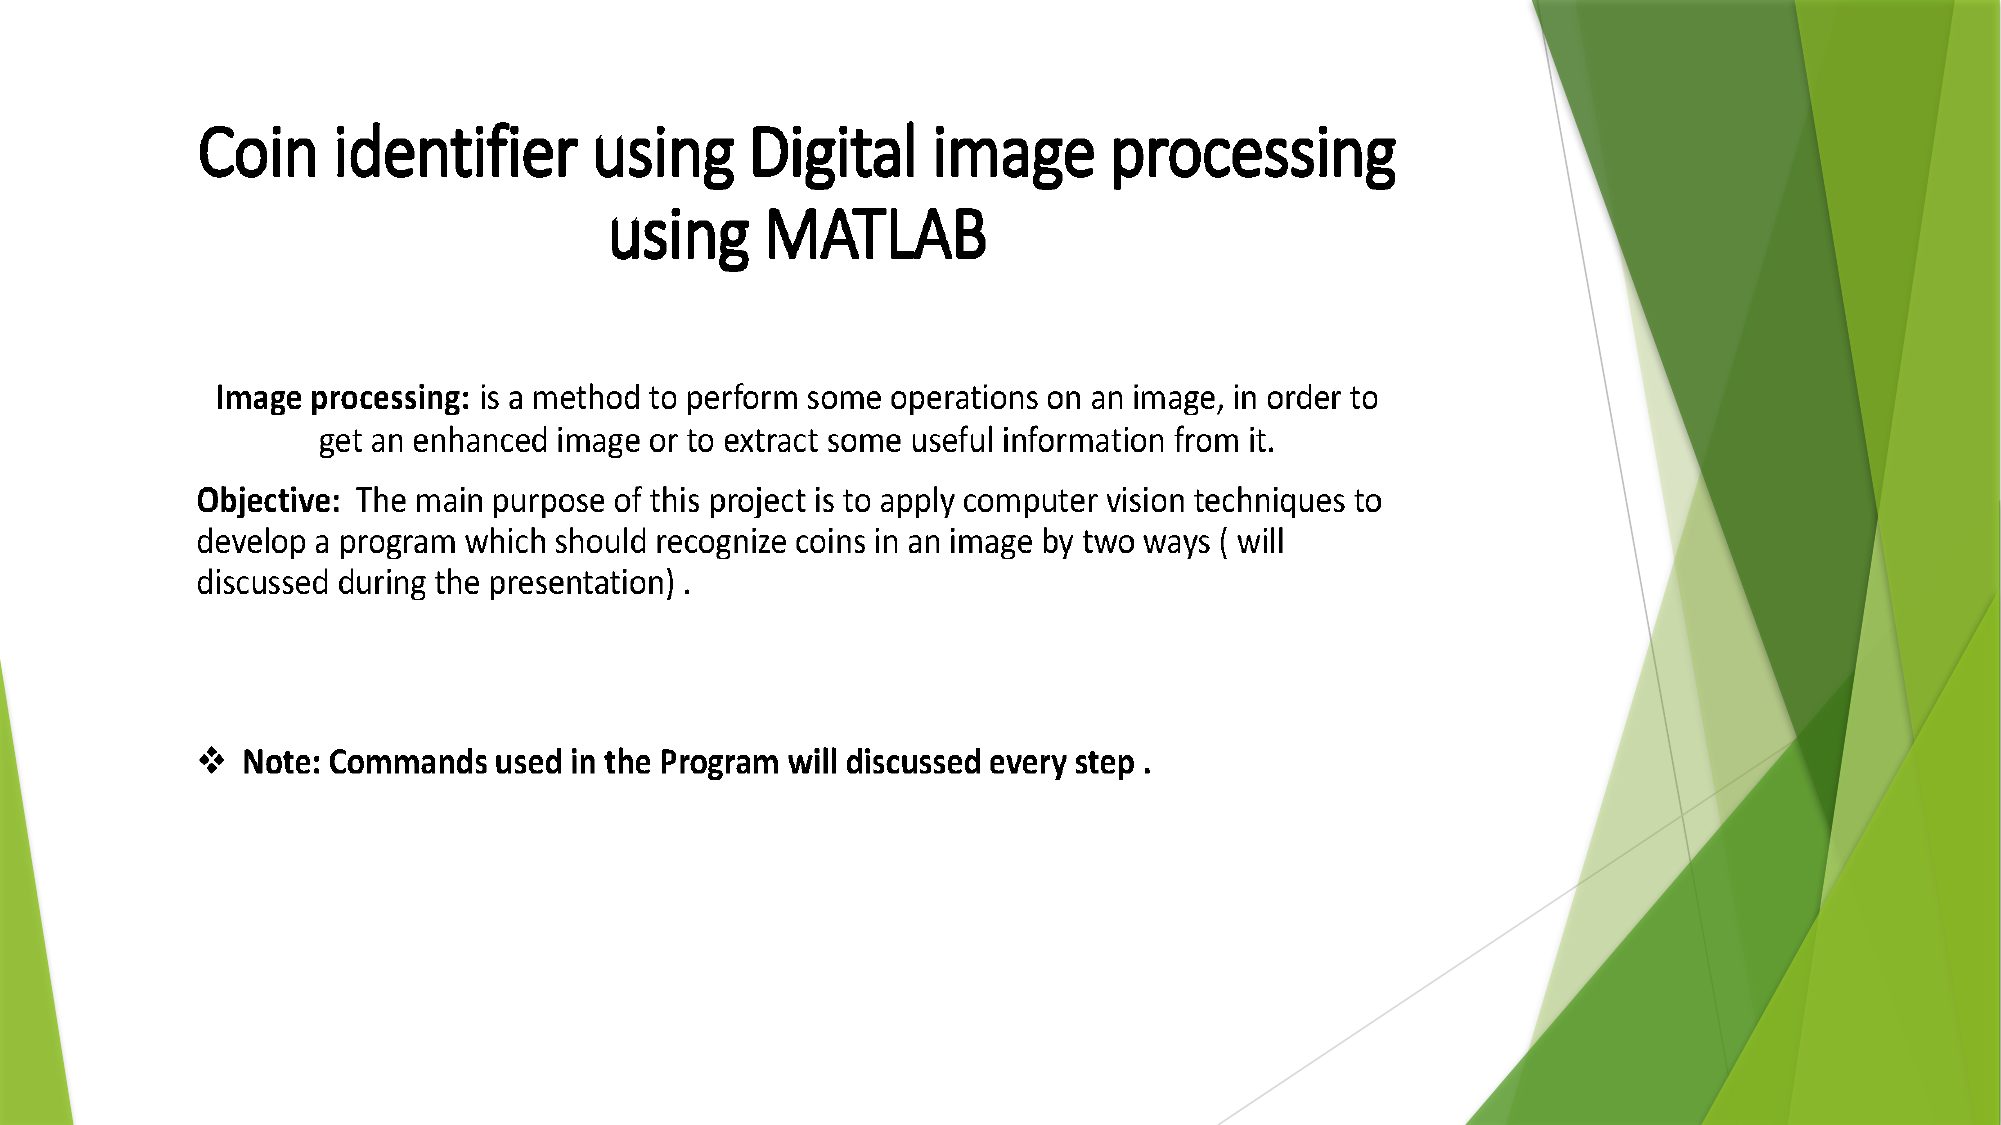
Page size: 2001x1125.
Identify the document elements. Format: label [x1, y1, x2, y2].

picture [52, 15, 1523, 908]
